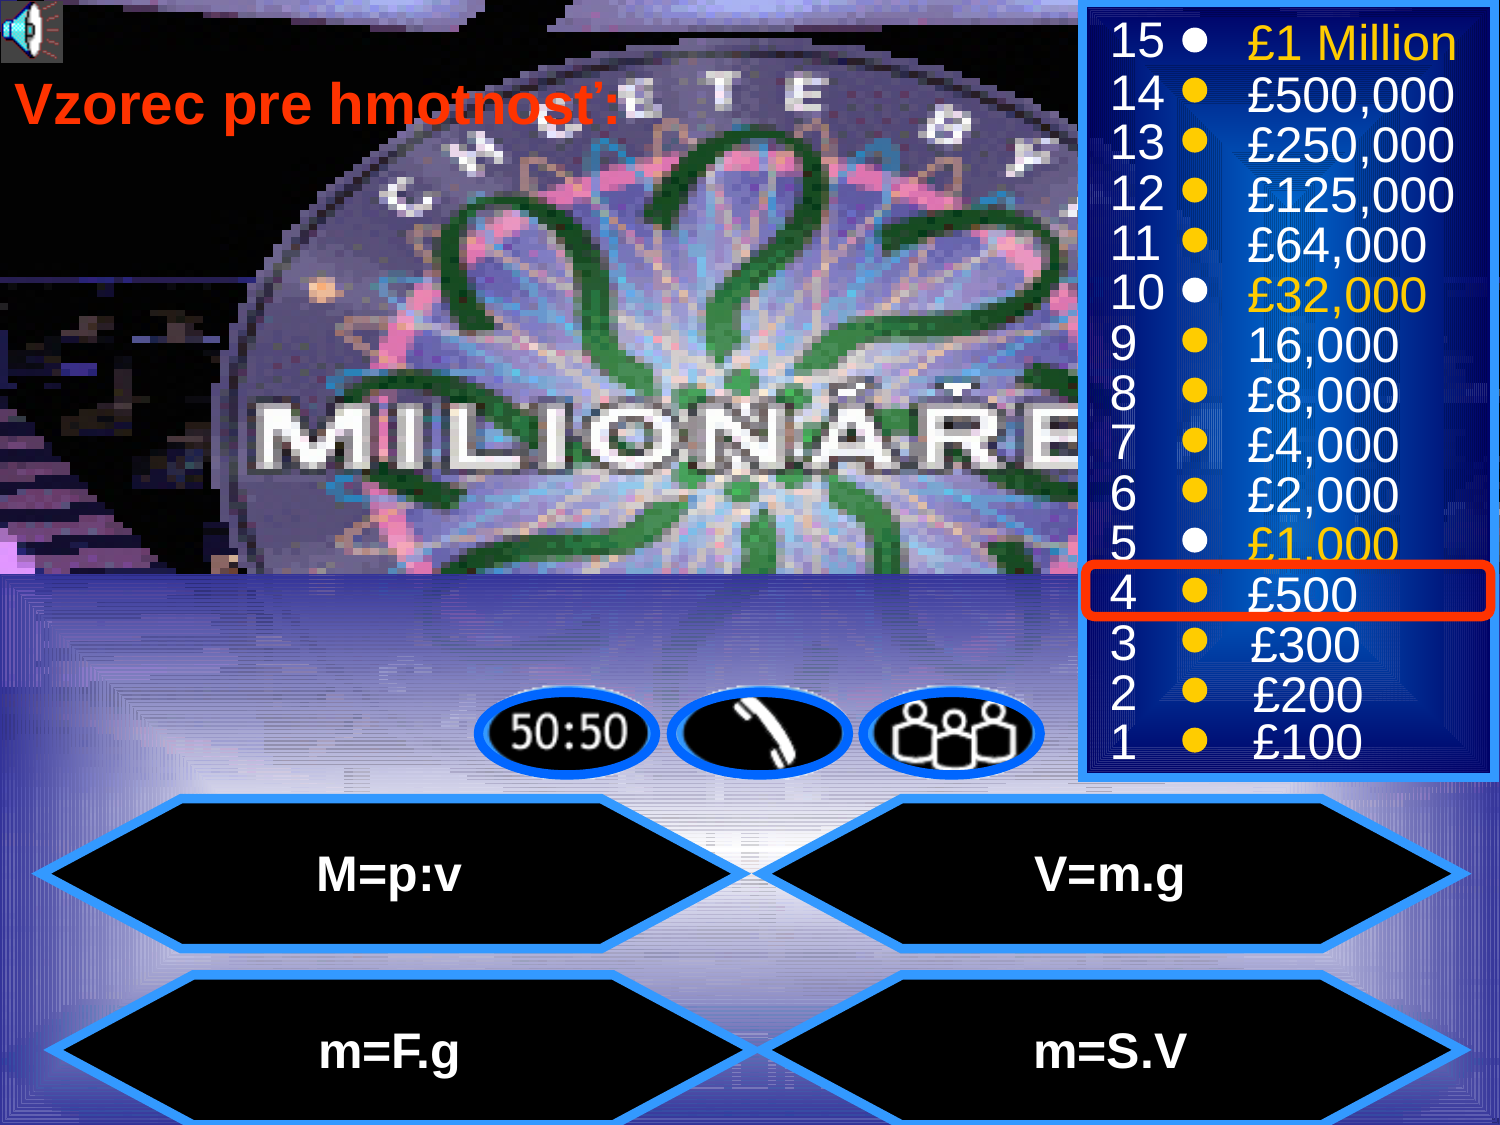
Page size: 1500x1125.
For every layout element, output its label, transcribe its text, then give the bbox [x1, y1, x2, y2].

text_box m=S.V [832, 1011, 1388, 1087]
text_box [671, 692, 849, 775]
text_box [863, 692, 1041, 775]
text_box [1085, 564, 1491, 617]
text_box [478, 692, 656, 775]
picture [478, 680, 1051, 788]
text_box Vzorec pre hmotnosť: [0, 58, 1102, 144]
picture [0, 144, 1078, 574]
text_box M=p:v [112, 834, 668, 909]
text_box m=F.g [112, 1011, 668, 1087]
text_box V=m.g [832, 834, 1388, 909]
picture [0, 0, 1078, 64]
